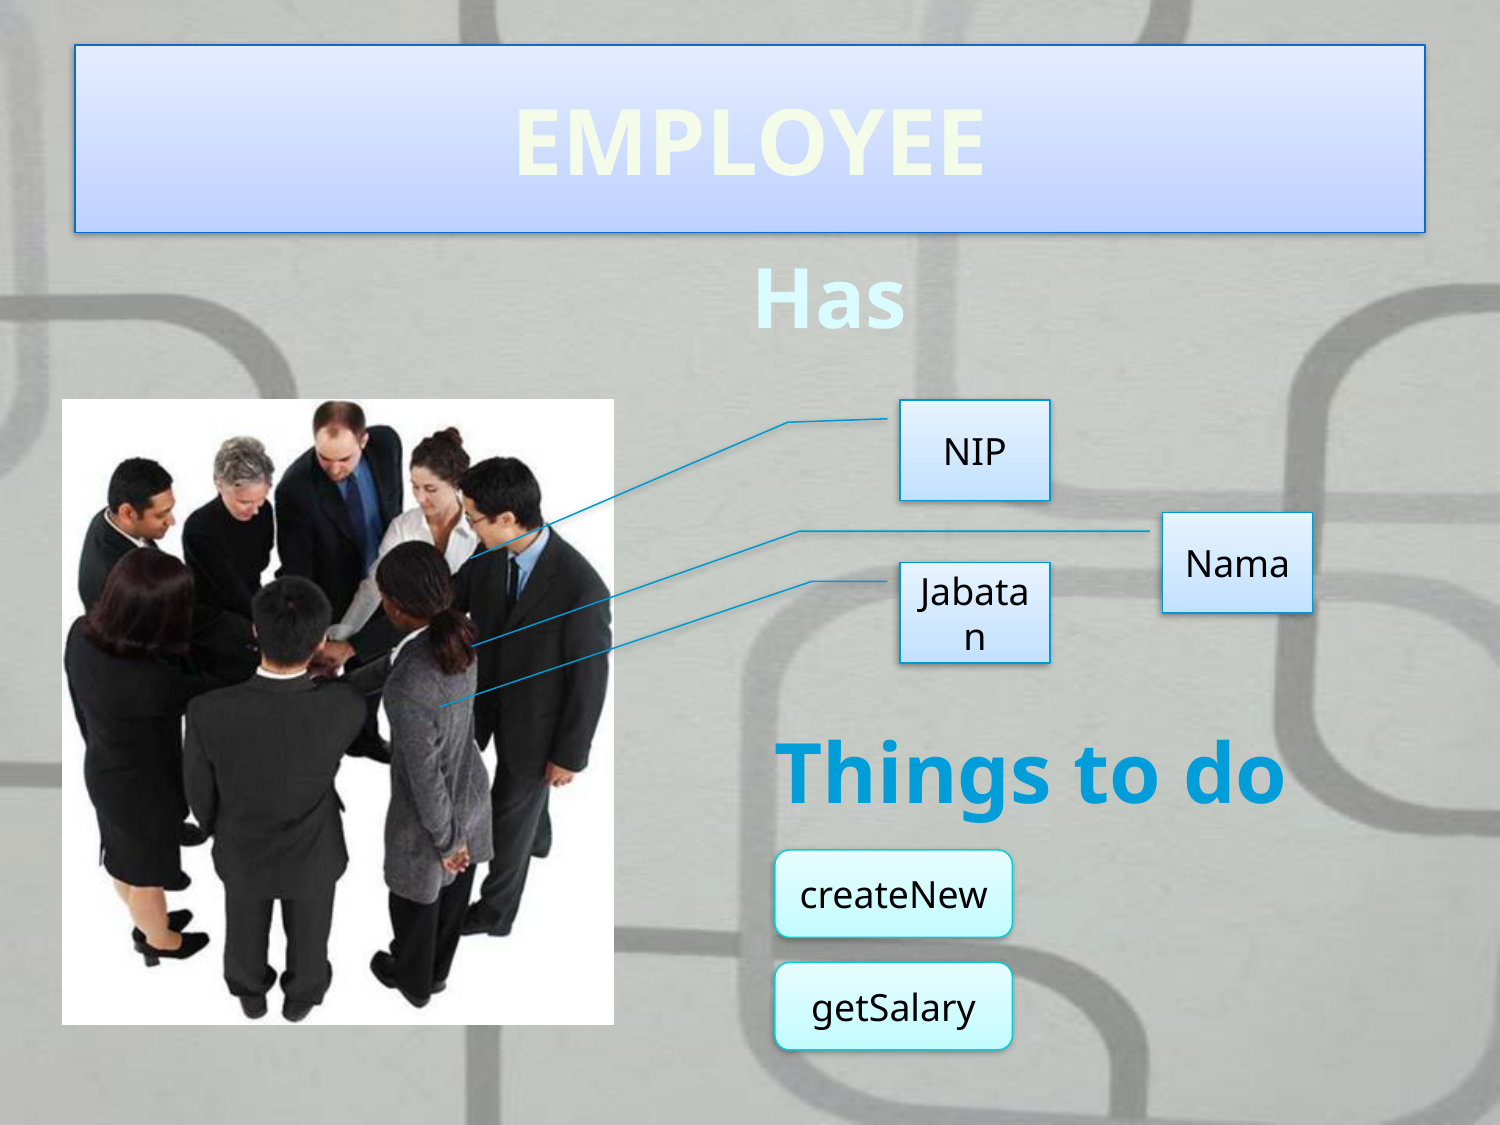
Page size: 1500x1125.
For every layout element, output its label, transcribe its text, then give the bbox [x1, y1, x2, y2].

text_box Jabatan [618, 580, 888, 648]
text_box Has [736, 237, 923, 353]
picture [62, 399, 615, 1026]
title EMPLOYEE [74, 44, 1426, 233]
text_box getSalary [774, 961, 1014, 1051]
text_box Nama [618, 530, 1150, 596]
text_box NIP [899, 399, 1051, 501]
text_box Nama [1162, 512, 1313, 614]
text_box createNew [774, 849, 1014, 939]
text_box Things to do [724, 712, 1338, 828]
text_box NIP [618, 417, 888, 496]
text_box Jabatan [899, 562, 1051, 664]
